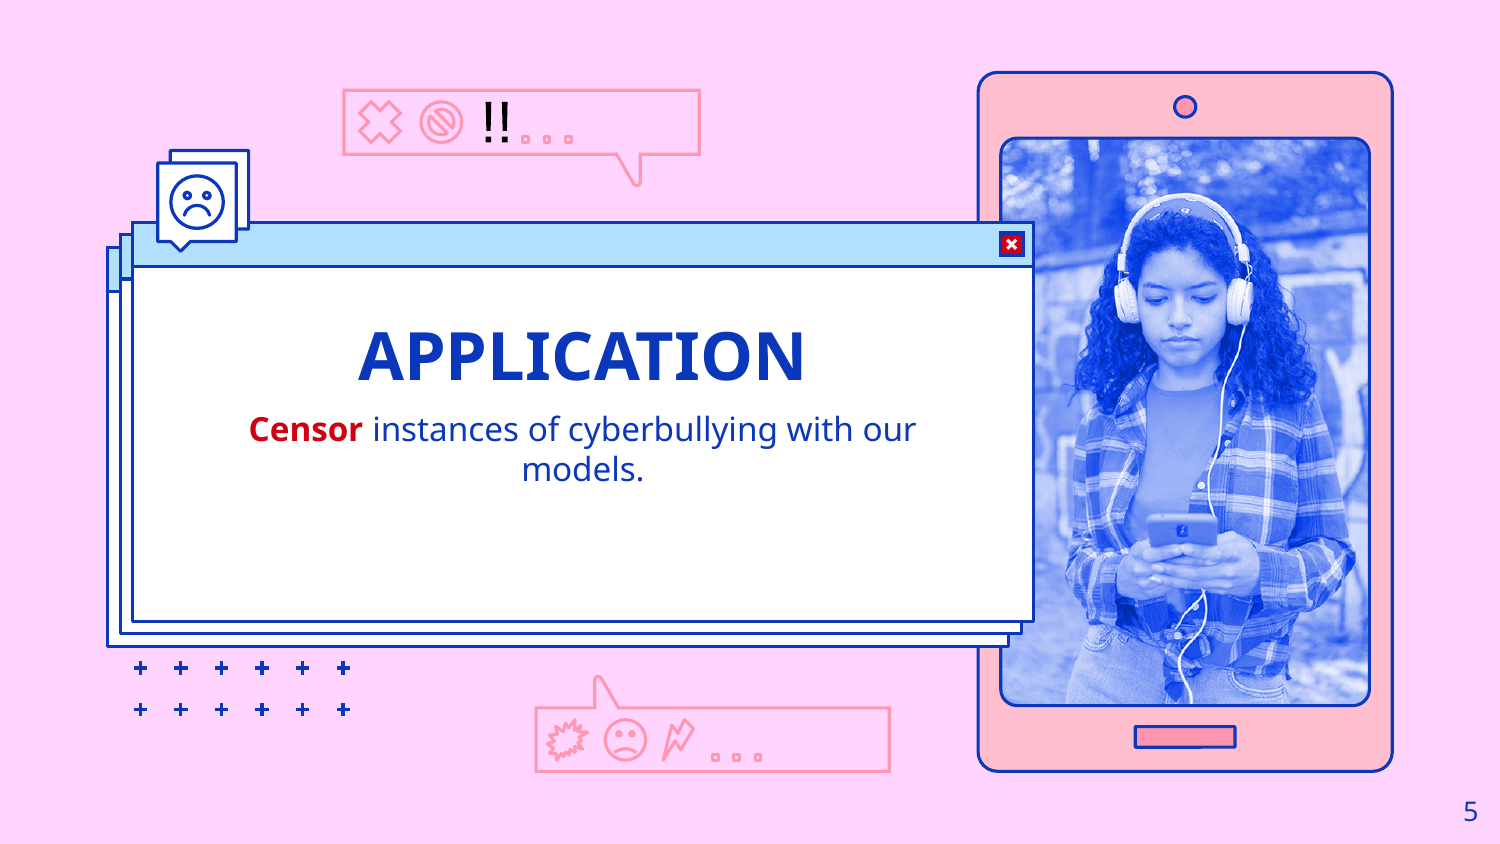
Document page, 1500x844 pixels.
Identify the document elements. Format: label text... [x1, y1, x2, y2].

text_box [157, 150, 249, 242]
picture [1000, 137, 1370, 706]
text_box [977, 72, 1393, 772]
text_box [107, 222, 1034, 647]
slide_number ‹#› [1403, 779, 1494, 844]
